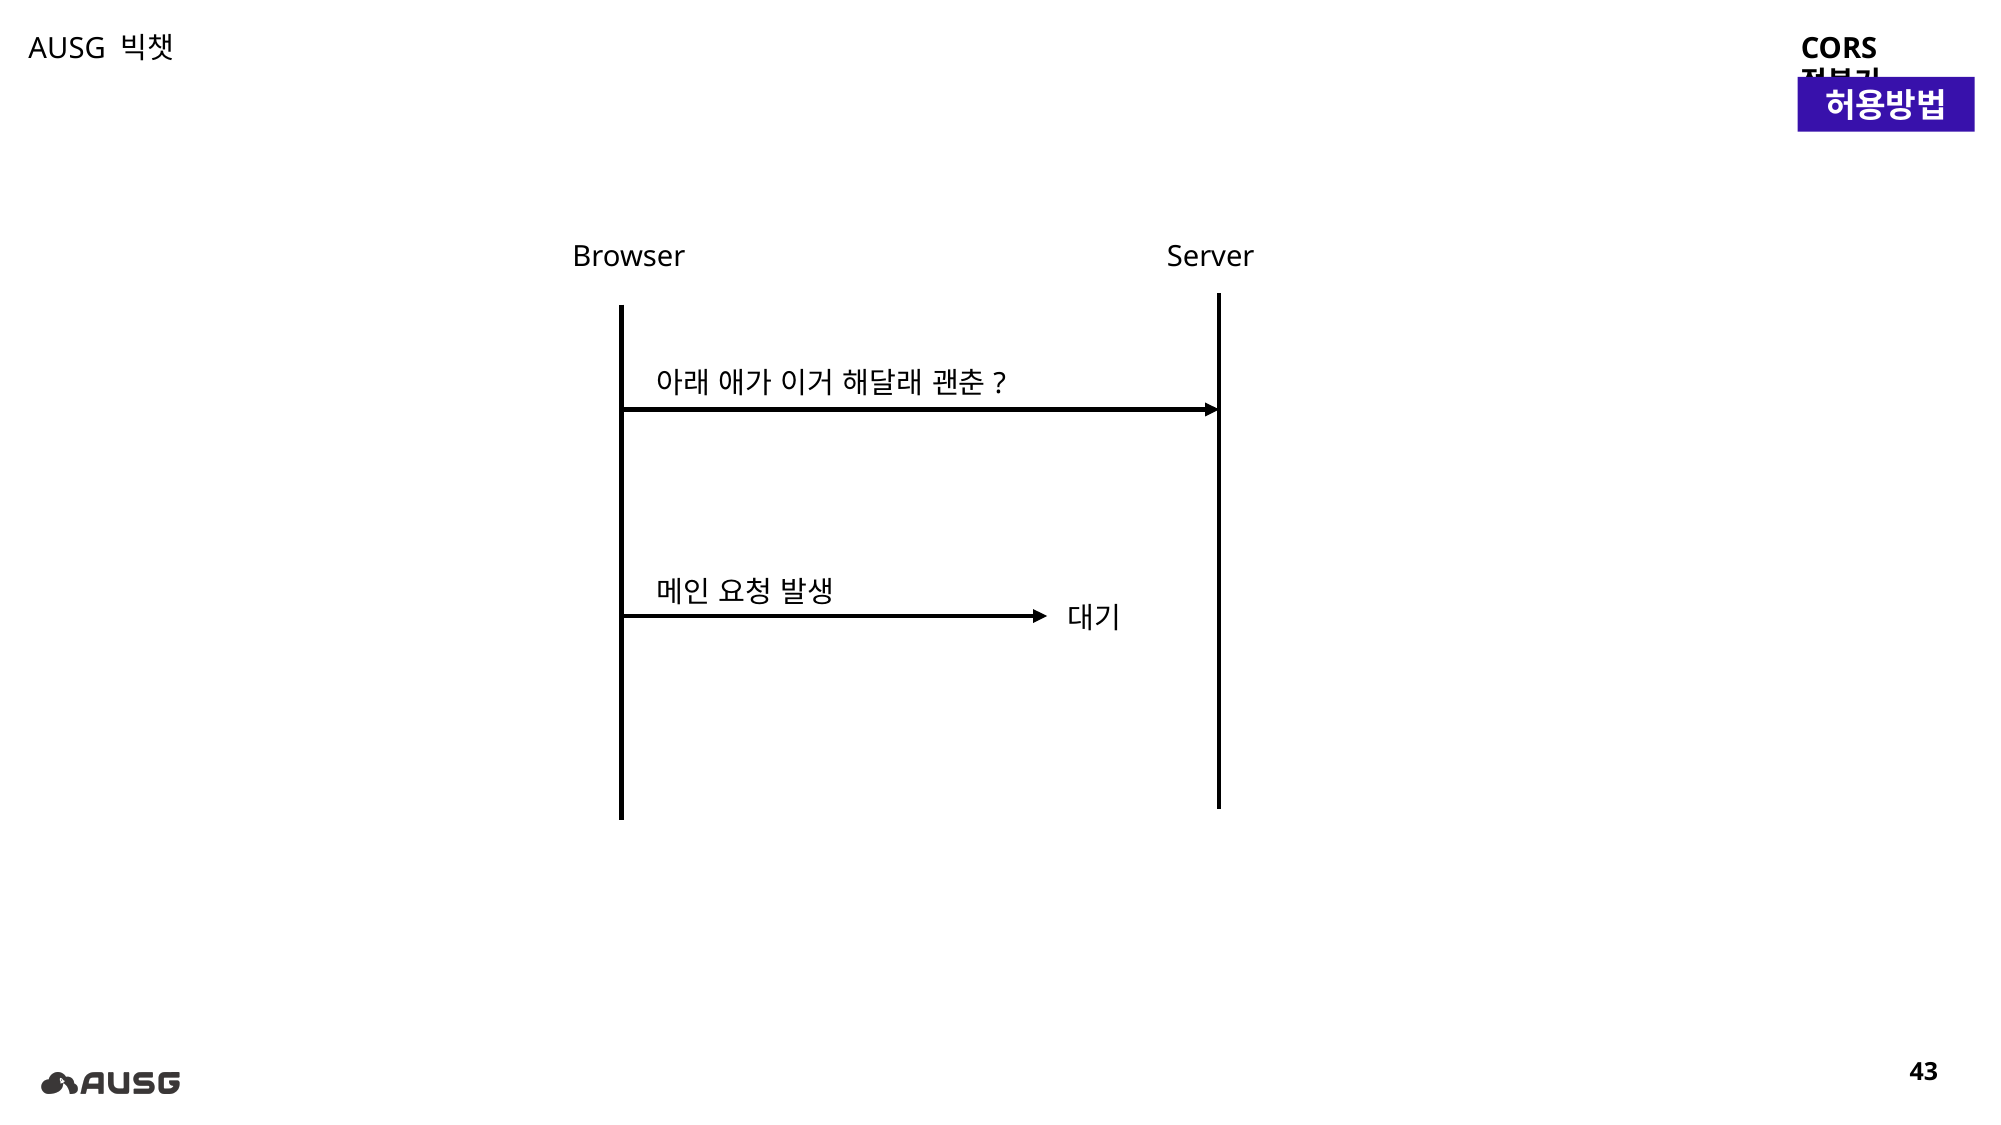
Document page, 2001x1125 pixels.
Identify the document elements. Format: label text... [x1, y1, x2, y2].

text_box AUSG 빅챗 [13, 21, 203, 72]
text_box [41, 1072, 180, 1094]
text_box 메인 요청 발생 [641, 565, 876, 615]
text_box 허용방법 [1797, 76, 1975, 132]
text_box CORS 정복기 [1785, 21, 1987, 107]
text_box 대기 [1053, 592, 1193, 642]
slide_number 43 [1503, 1042, 1953, 1103]
text_box 아래 애가 이거 해달래 괜춘? [641, 357, 1067, 408]
text_box Server [1152, 230, 1320, 280]
text_box Browser [557, 230, 726, 280]
